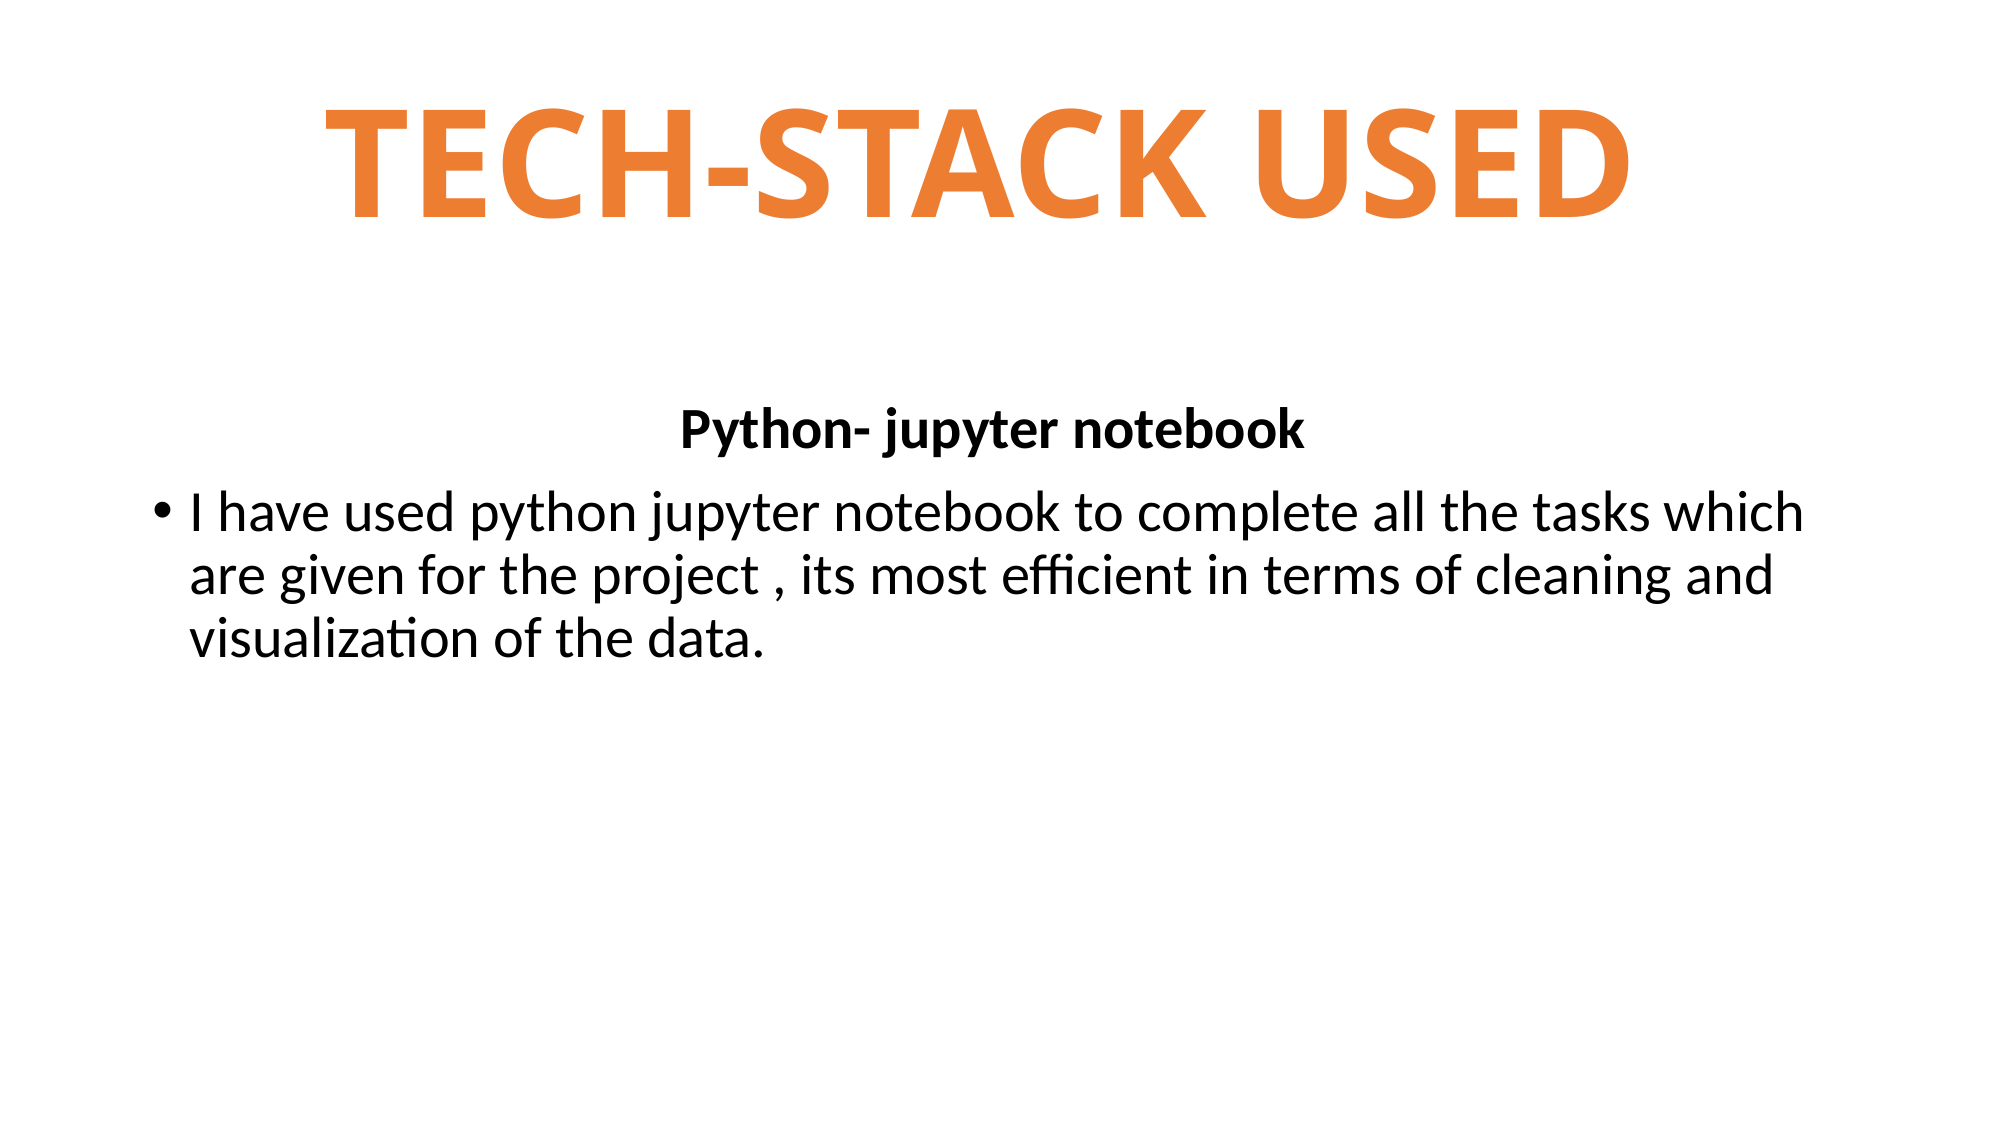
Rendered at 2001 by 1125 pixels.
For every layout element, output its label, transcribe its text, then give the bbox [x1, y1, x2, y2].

list Python- jupyter notebook I have used python jupyter notebook to complete all the tasks which are given for the project , its most efficient in terms of cleaning and visualization of the data. [137, 299, 1863, 1014]
title TECH-STACK USED [137, 59, 1863, 278]
